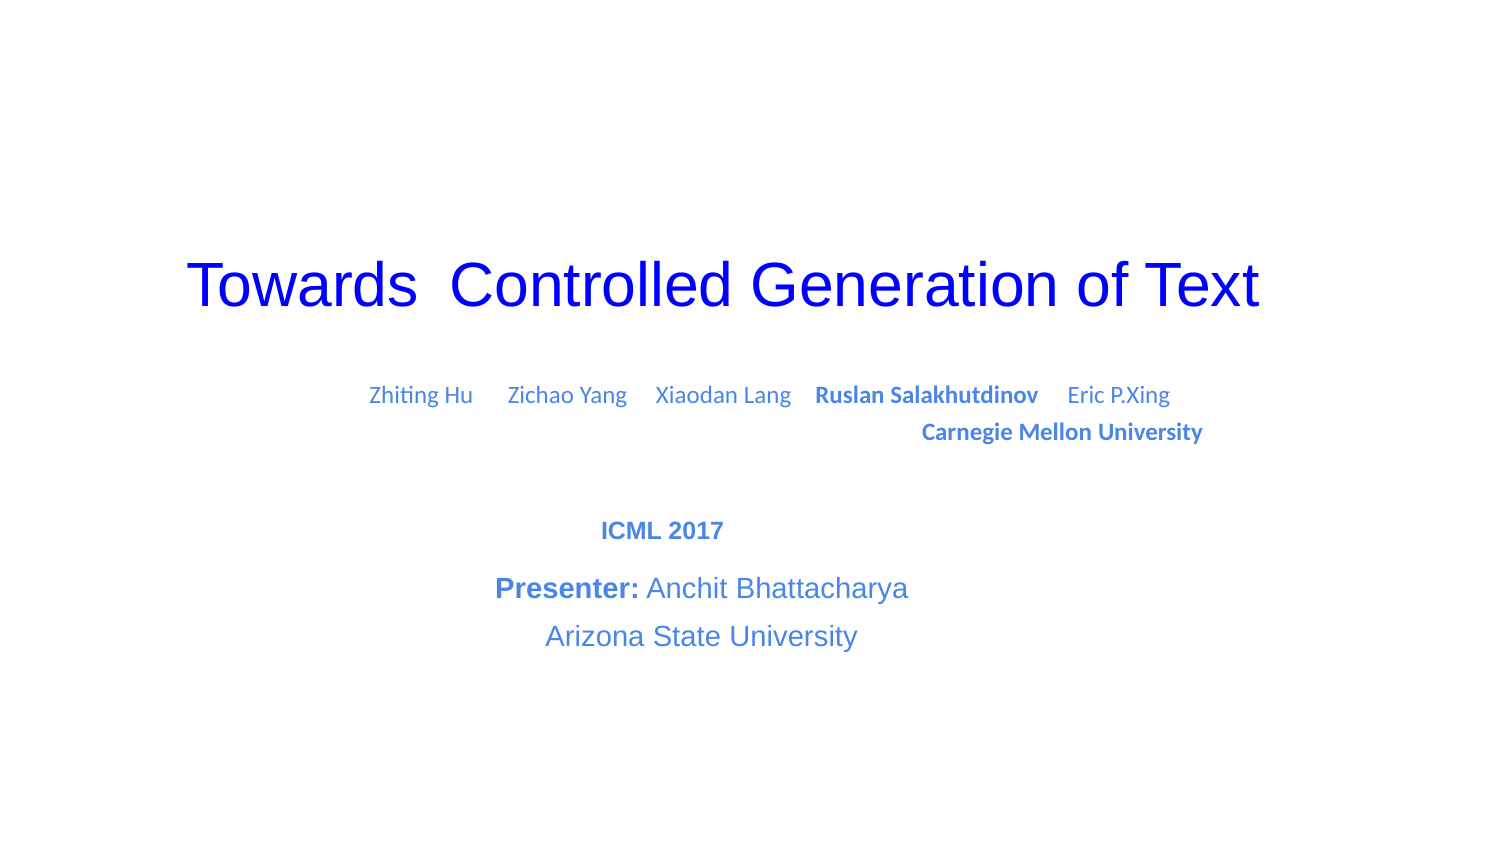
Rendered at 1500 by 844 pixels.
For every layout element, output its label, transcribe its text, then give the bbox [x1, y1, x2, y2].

subtitle Zhiting Hu Zichao Yang Xiaodan Lang Ruslan Salakhutdinov Eric P.Xing Carnegie Mellon University [36, 330, 1435, 461]
text_box Presenter: Anchit Bhattacharya Arizona State University [55, 557, 1349, 694]
title Towards Controlled Generation of Text [67, 213, 1466, 344]
text_box ICML 2017 [511, 494, 794, 546]
